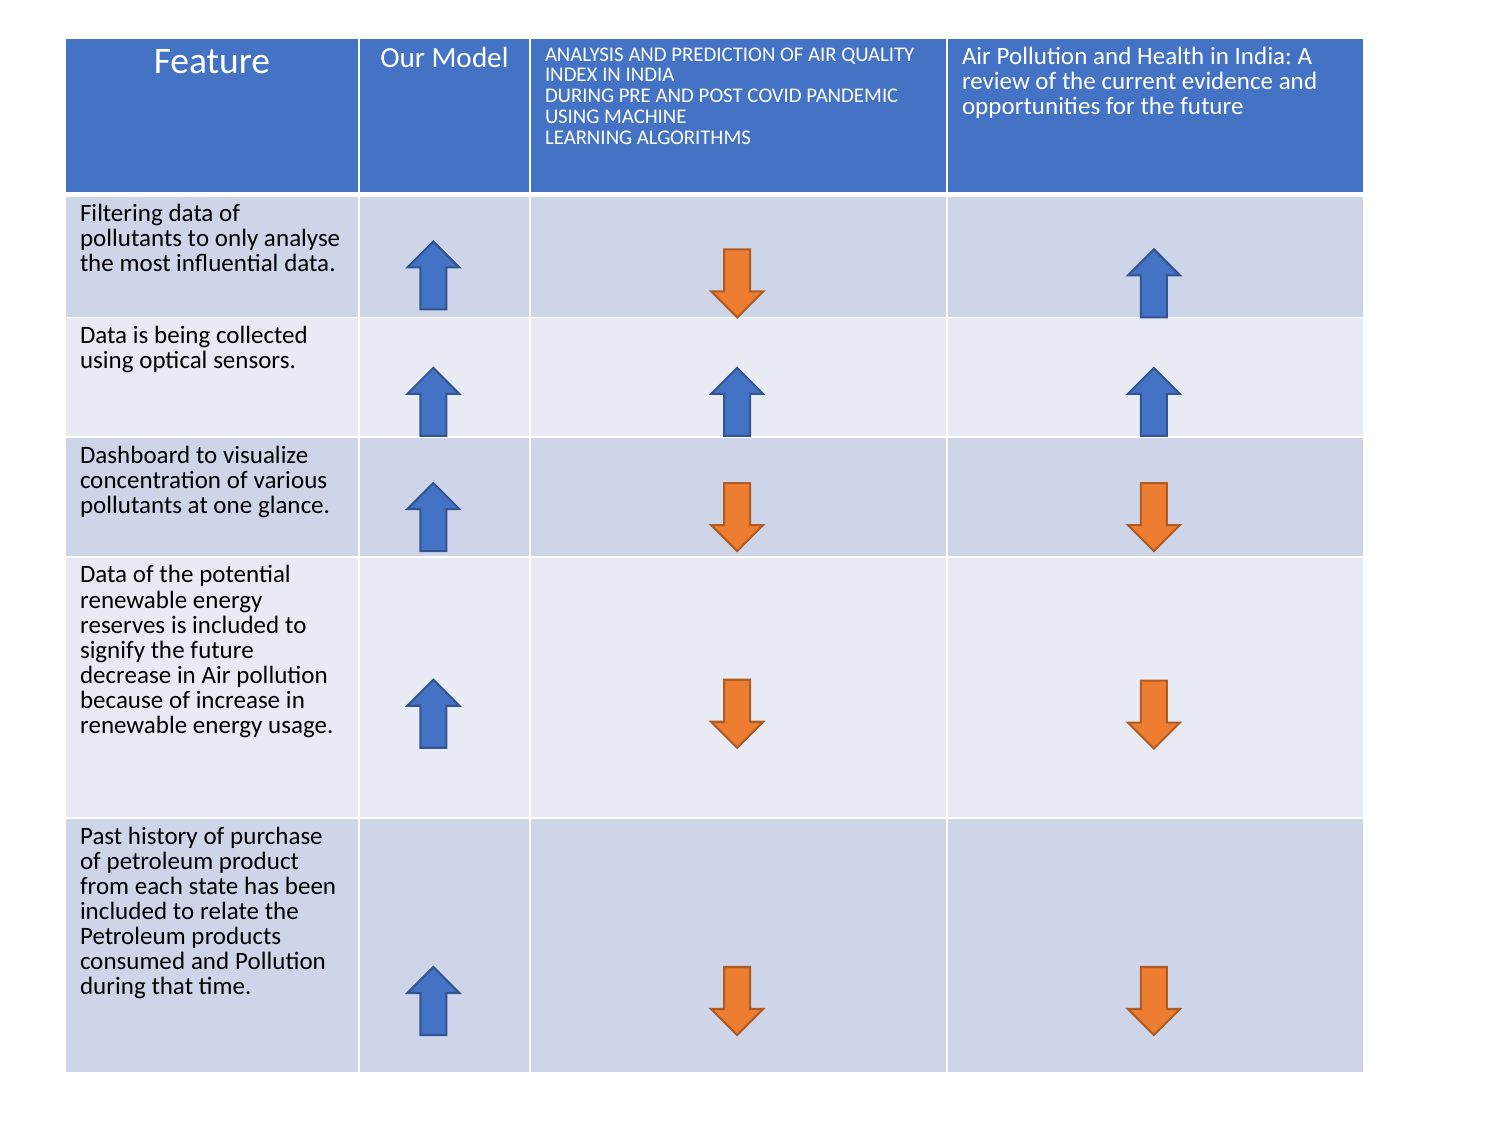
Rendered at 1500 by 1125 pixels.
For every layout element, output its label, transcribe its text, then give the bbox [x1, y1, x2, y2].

text_box [404, 481, 462, 553]
table_header Our Model [360, 39, 529, 192]
text_box [404, 965, 462, 1037]
table_cell [360, 558, 529, 817]
table_cell [360, 197, 529, 317]
table_cell [531, 197, 946, 317]
text_box [1125, 679, 1183, 751]
table_cell [948, 318, 1363, 436]
table_cell [531, 558, 946, 817]
table_cell [531, 819, 946, 1072]
table_cell [948, 438, 1363, 556]
text_box [1125, 482, 1183, 553]
table_cell Past history of purchase of petroleum product from each state has been included to relate the Petroleum products consumed and Pollution during that time. [66, 819, 358, 1072]
table_header Air Pollution and Health in India: A review of the current evidence and opportunities for the future [948, 39, 1363, 192]
table_header Feature [66, 39, 358, 192]
table_cell Data of the potential renewable energy reserves is included to signify the future decrease in Air pollution because of increase in renewable energy usage. [66, 558, 358, 817]
text_box [708, 366, 766, 437]
text_box [708, 482, 766, 553]
table_cell [531, 318, 946, 436]
text_box [404, 366, 462, 437]
table_cell [531, 438, 946, 556]
table_cell Filtering data of pollutants to only analyse the most influential data. [66, 197, 358, 317]
text_box [708, 248, 766, 319]
table_header ANALYSIS AND PREDICTION OF AIR QUALITY INDEX IN INDIA DURING PRE AND POST COVID PANDEMIC USING MACHINE LEARNING ALGORITHMS [531, 39, 946, 192]
table_cell [948, 197, 1363, 317]
table_cell [948, 558, 1363, 817]
table_cell Data is being collected using optical sensors. [66, 318, 358, 436]
table_cell [360, 819, 529, 1072]
text_box [1125, 366, 1183, 437]
table_cell Dashboard to visualize concentration of various pollutants at one glance. [66, 438, 358, 556]
text_box [708, 678, 766, 750]
table_cell [360, 438, 529, 556]
text_box [404, 678, 462, 749]
table_cell [360, 318, 529, 436]
text_box [708, 965, 766, 1037]
text_box [404, 240, 462, 311]
text_box [1125, 247, 1183, 319]
table_cell [948, 819, 1363, 1072]
text_box [1125, 965, 1183, 1037]
